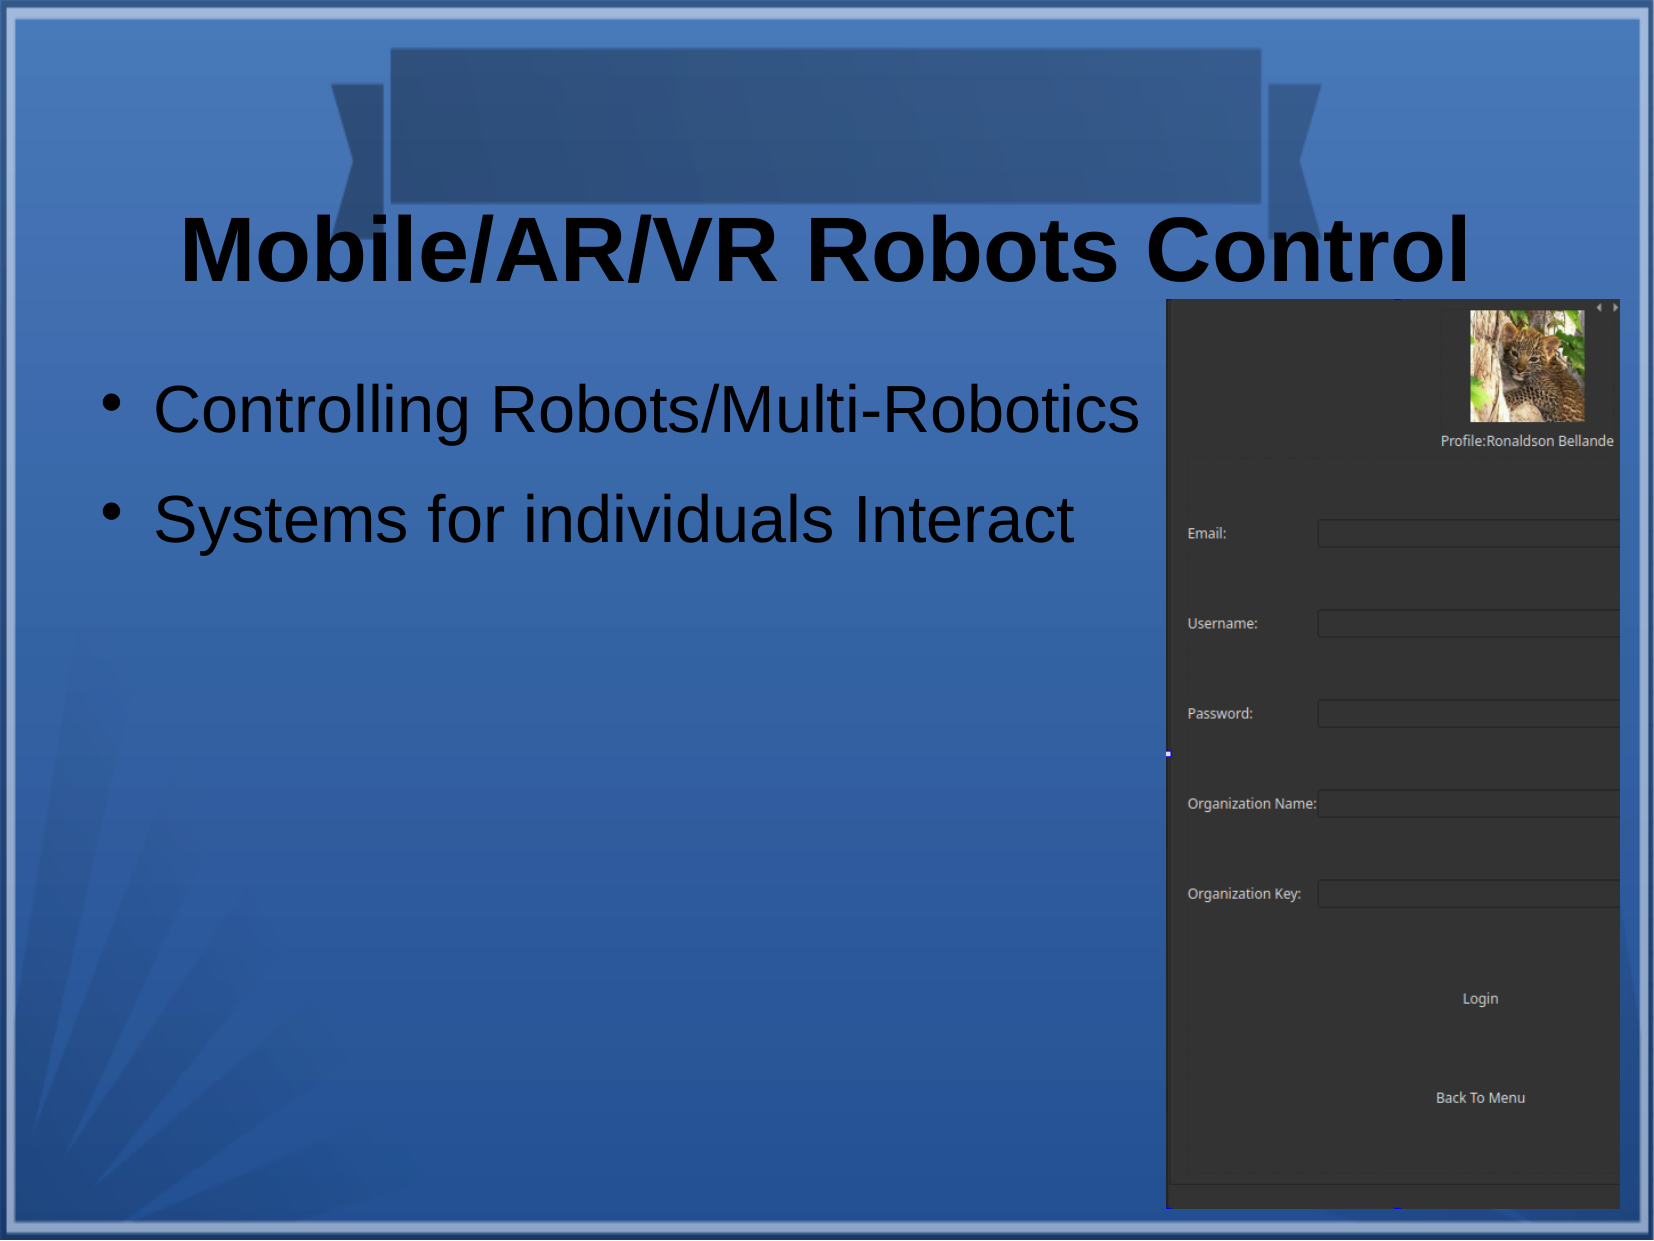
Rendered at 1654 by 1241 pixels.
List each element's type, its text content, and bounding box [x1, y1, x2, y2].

text_box Controlling Robots/Multi-Robotics Systems for individuals Interact [82, 366, 1161, 1087]
text_box Mobile/AR/VR Robots Control [82, 159, 1571, 331]
picture [0, 0, 1654, 1240]
